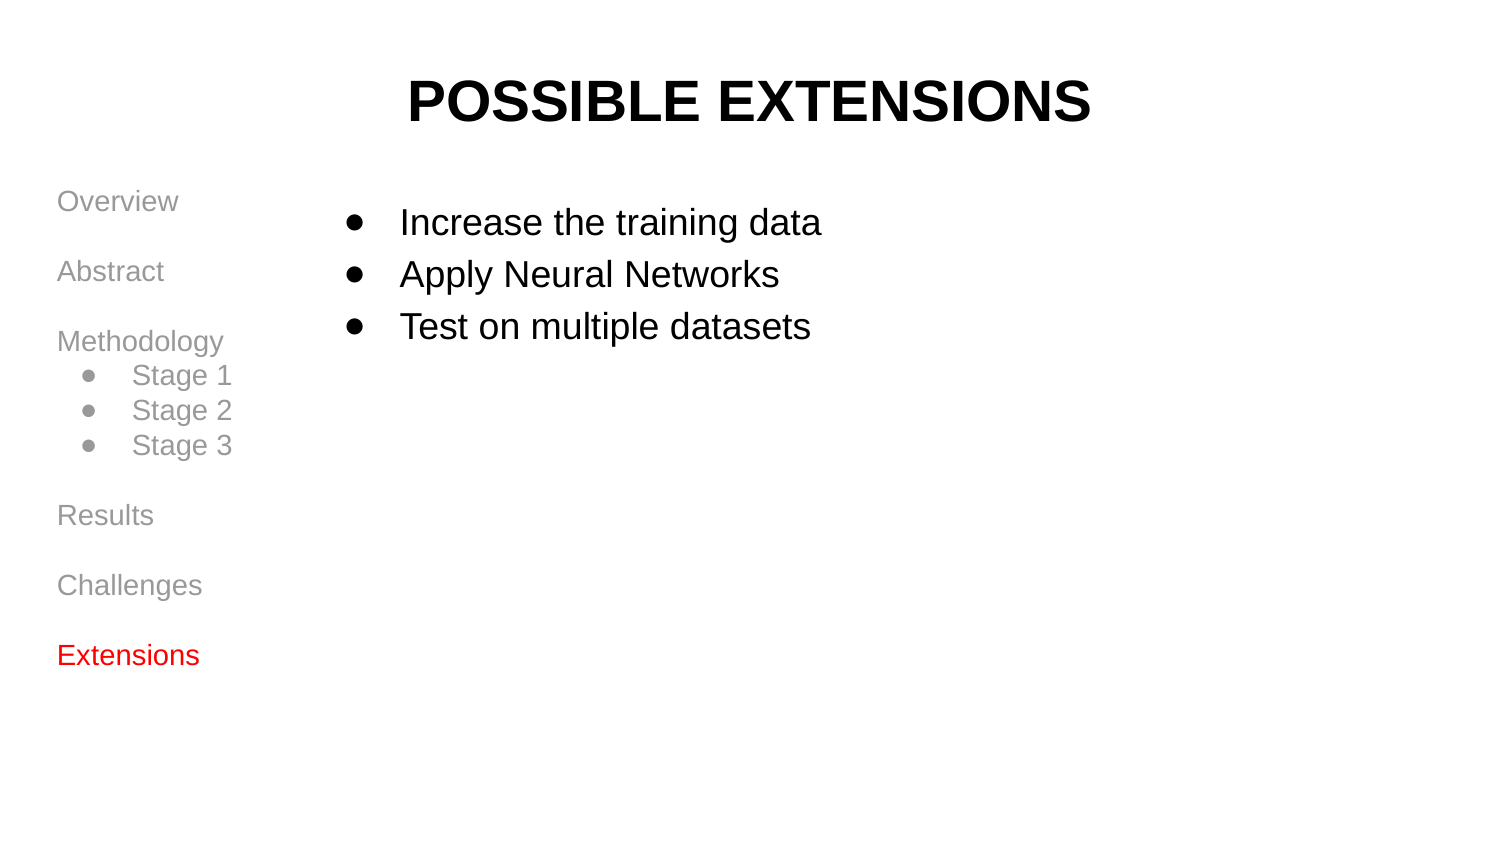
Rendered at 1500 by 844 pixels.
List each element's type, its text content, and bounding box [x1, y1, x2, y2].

text_box Overview Abstract Methodology Stage 1 Stage 2 Stage 3 Results Challenges Extensions [41, 166, 285, 681]
list Increase the training data Apply Neural Networks Test on multiple datasets [309, 176, 1475, 737]
title POSSIBLE EXTENSIONS [0, 48, 1500, 142]
